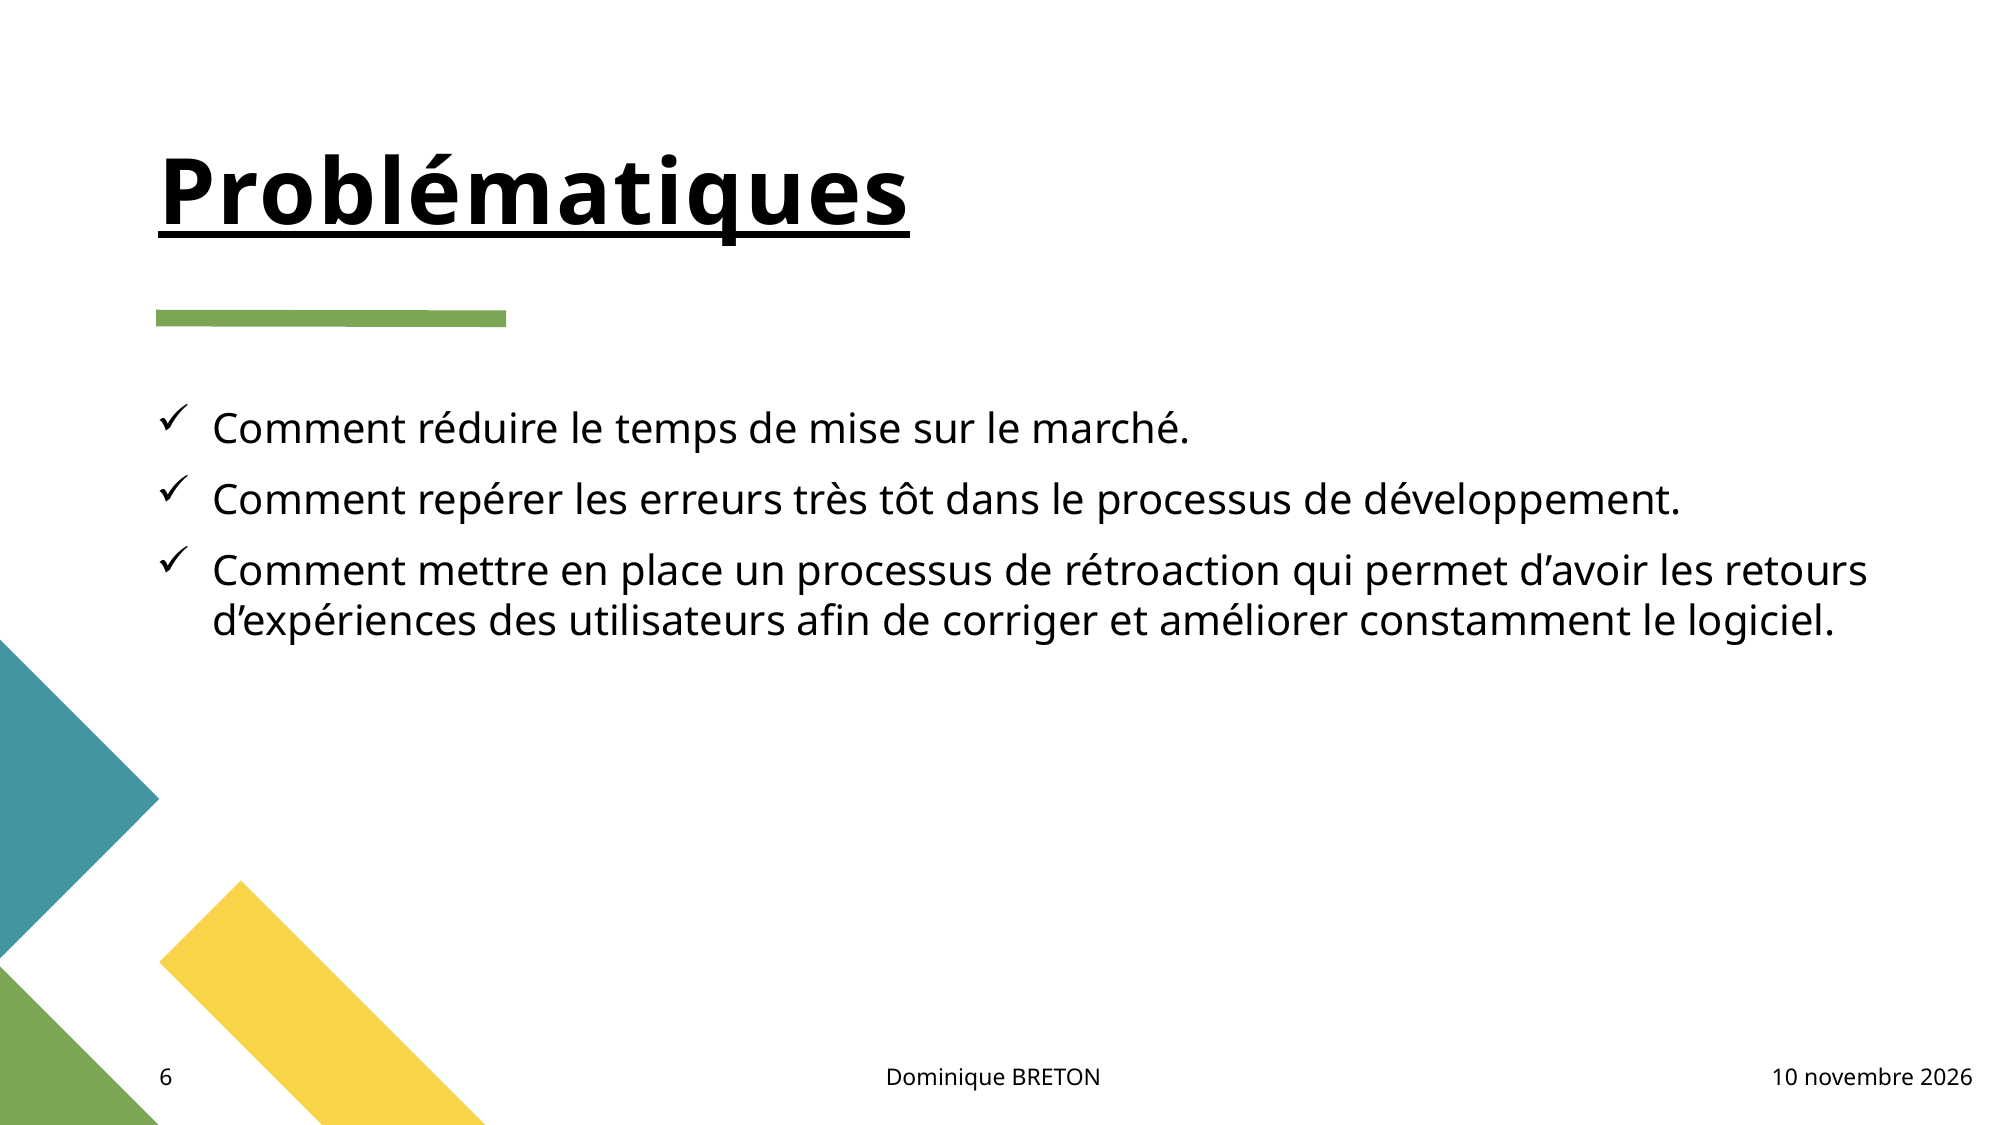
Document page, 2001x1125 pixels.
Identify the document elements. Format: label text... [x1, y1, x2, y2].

footer Dominique BRETON [885, 1062, 1132, 1104]
title Problématiques [158, 144, 1724, 245]
list Comment réduire le temps de mise sur le marché. Comment repérer les erreurs très tôt dans le processus de développement. Comment mettre en place un processus de rétroaction qui permet d’avoir les retours d’expériences des utilisateurs afin de corriger et améliorer constamment le logiciel. [156, 330, 1920, 1063]
slide_number 6 [159, 1062, 246, 1104]
slide_number 30 décembre 2021 [1771, 1062, 1988, 1104]
